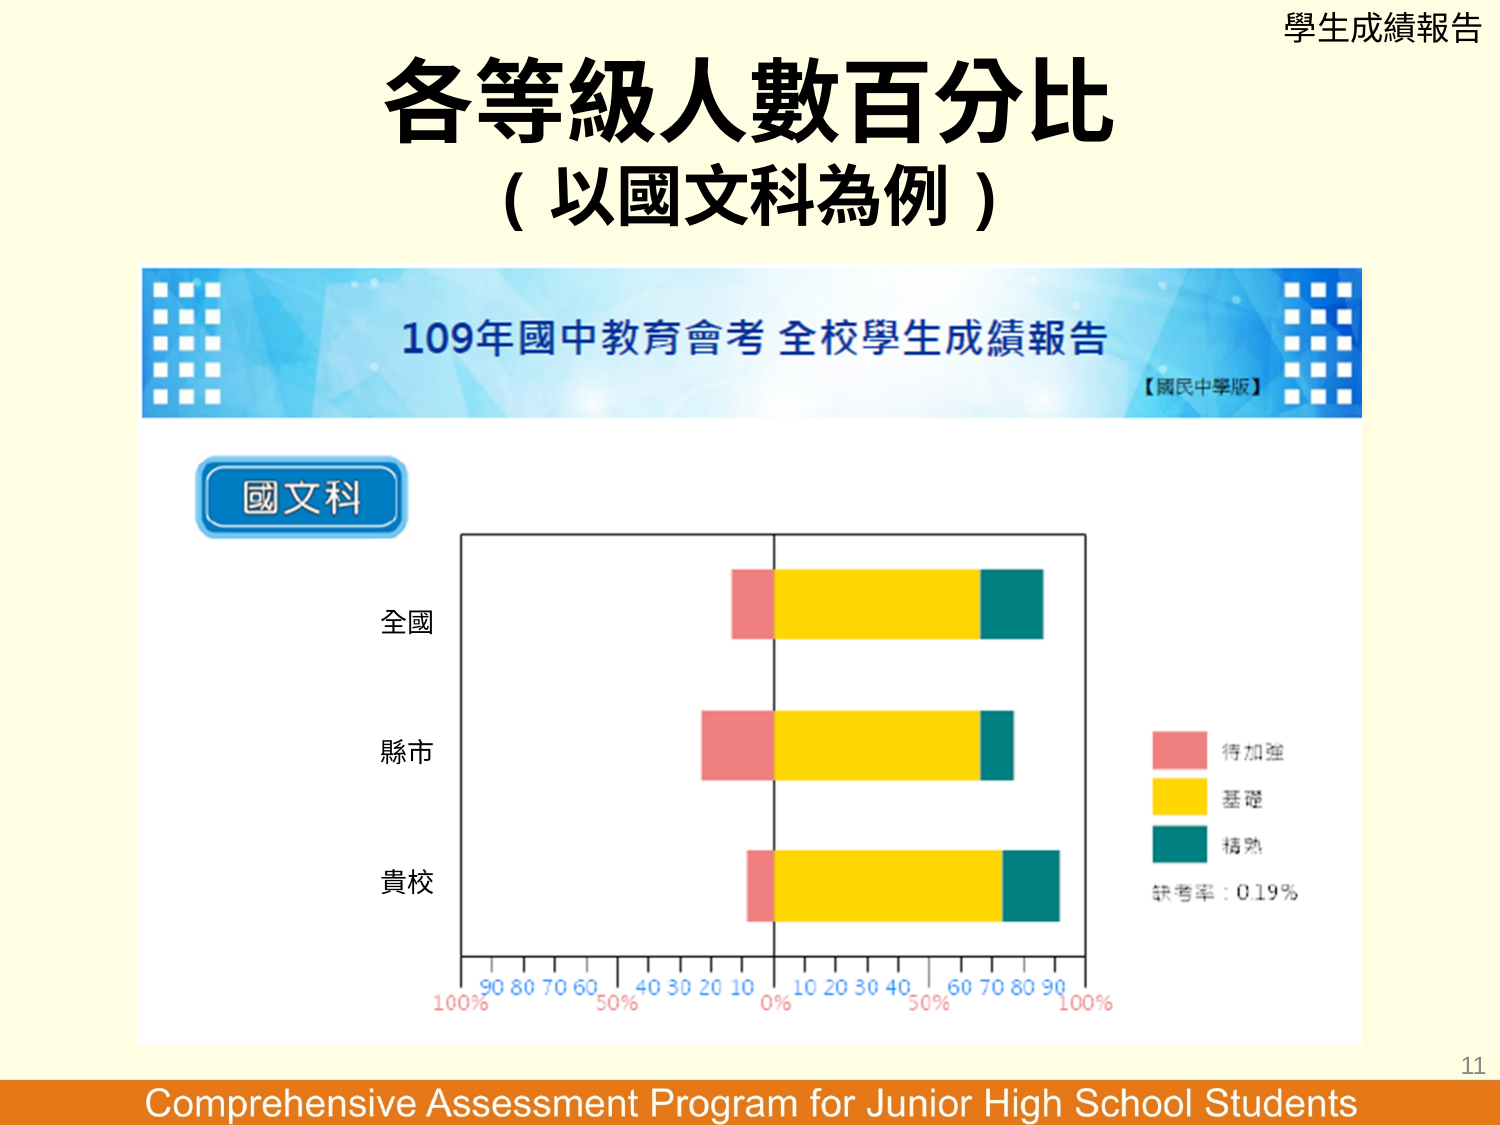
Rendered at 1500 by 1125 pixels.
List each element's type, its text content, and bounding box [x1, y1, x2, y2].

picture [0, 0, 1500, 1125]
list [137, 263, 1363, 1046]
text_box 學生成績報告 [1269, 0, 1499, 55]
title 各等級人數百分比 (以國文科為例) [74, 44, 1426, 233]
slide_number 11 [1151, 1034, 1500, 1094]
